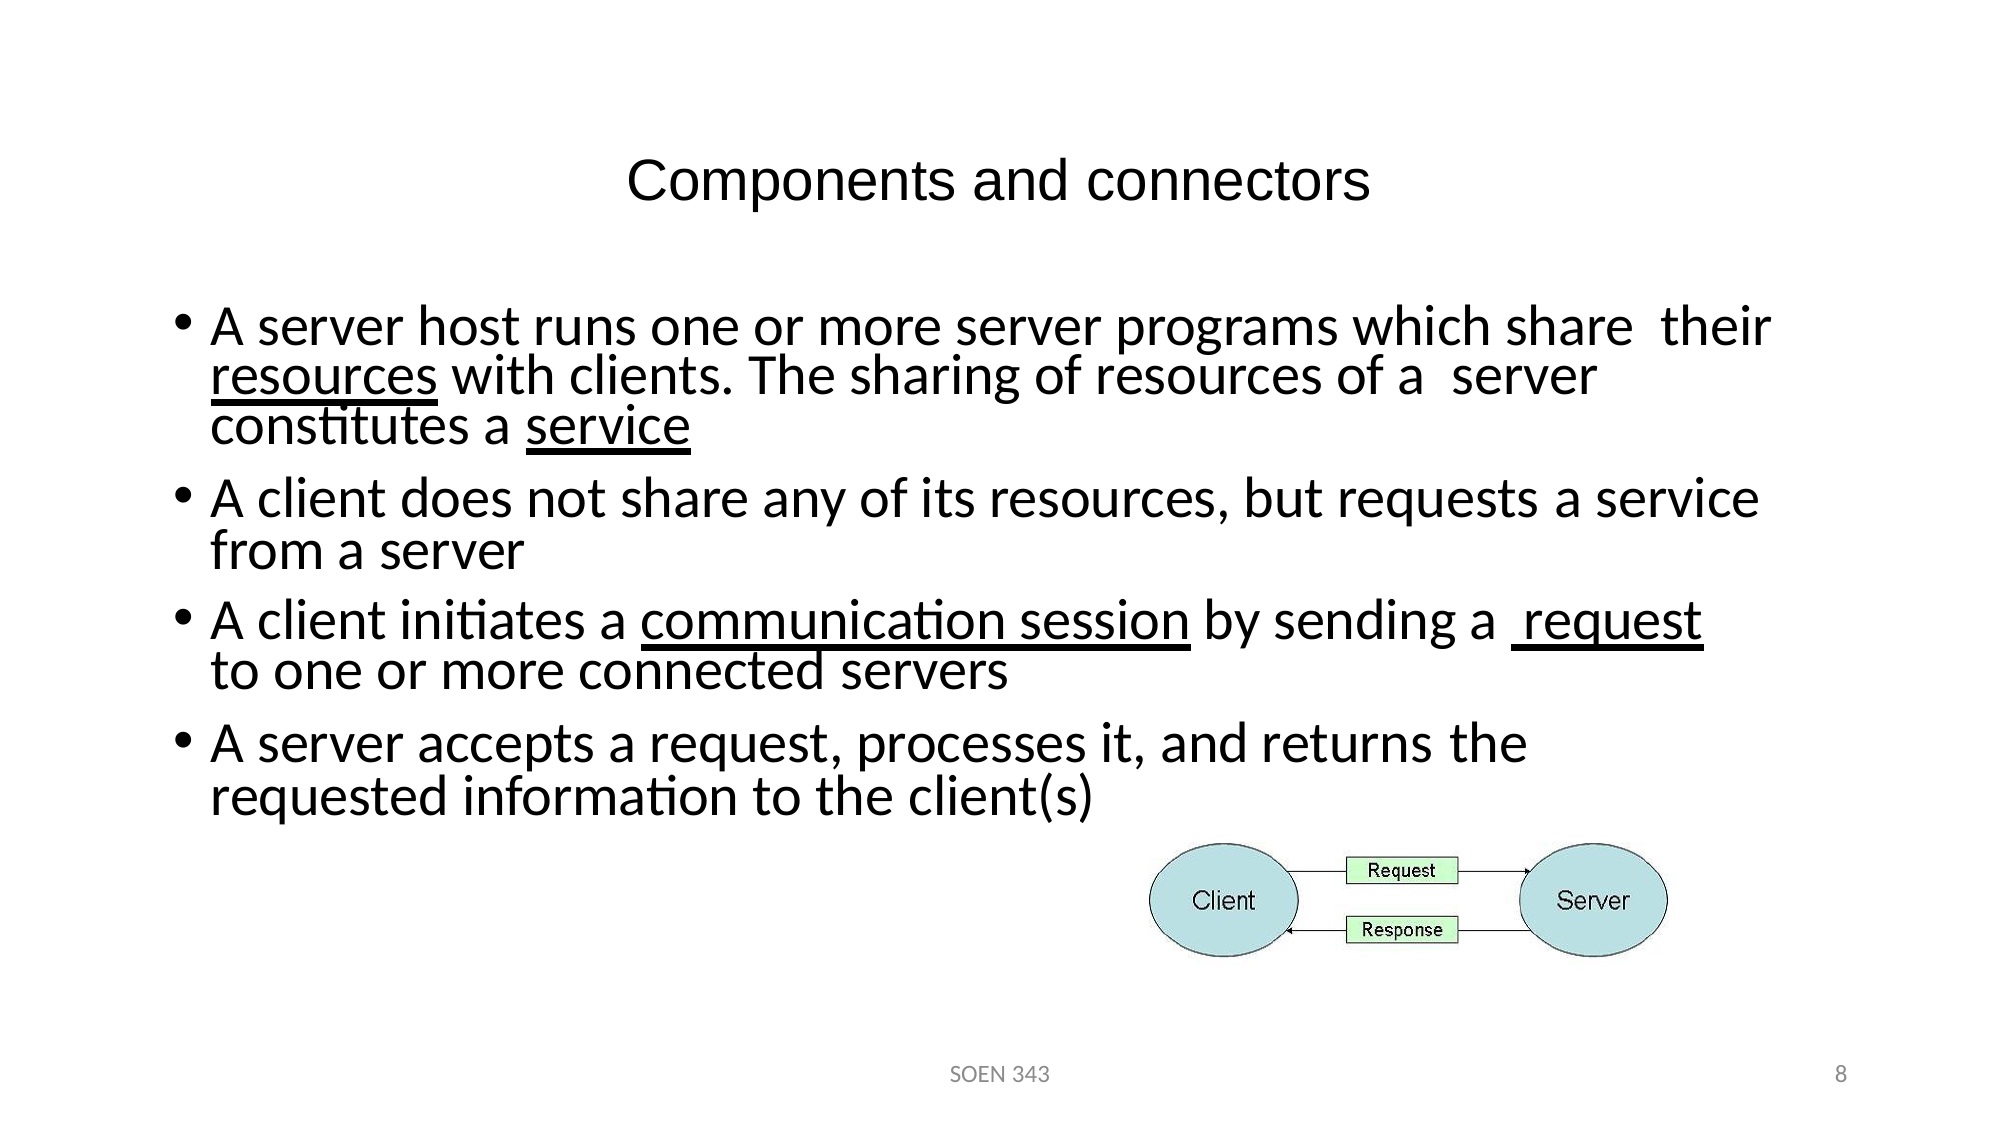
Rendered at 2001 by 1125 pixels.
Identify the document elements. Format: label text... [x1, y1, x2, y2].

slide_number 8 [1412, 1042, 1863, 1103]
list A server host runs one or more server programs which share their resources with clients. The sharing of resources of a server constitutes a service A client does not share any of its resources, but requests a service from a server A client initiates a communication session by sending a request to one or more connected servers A server accepts a request, processes it, and returns the requested information to the client(s) [137, 299, 1863, 1014]
text_box [1149, 842, 1676, 967]
footer SOEN 343 [662, 1042, 1338, 1103]
text_box Components and connectors [337, 140, 1636, 213]
